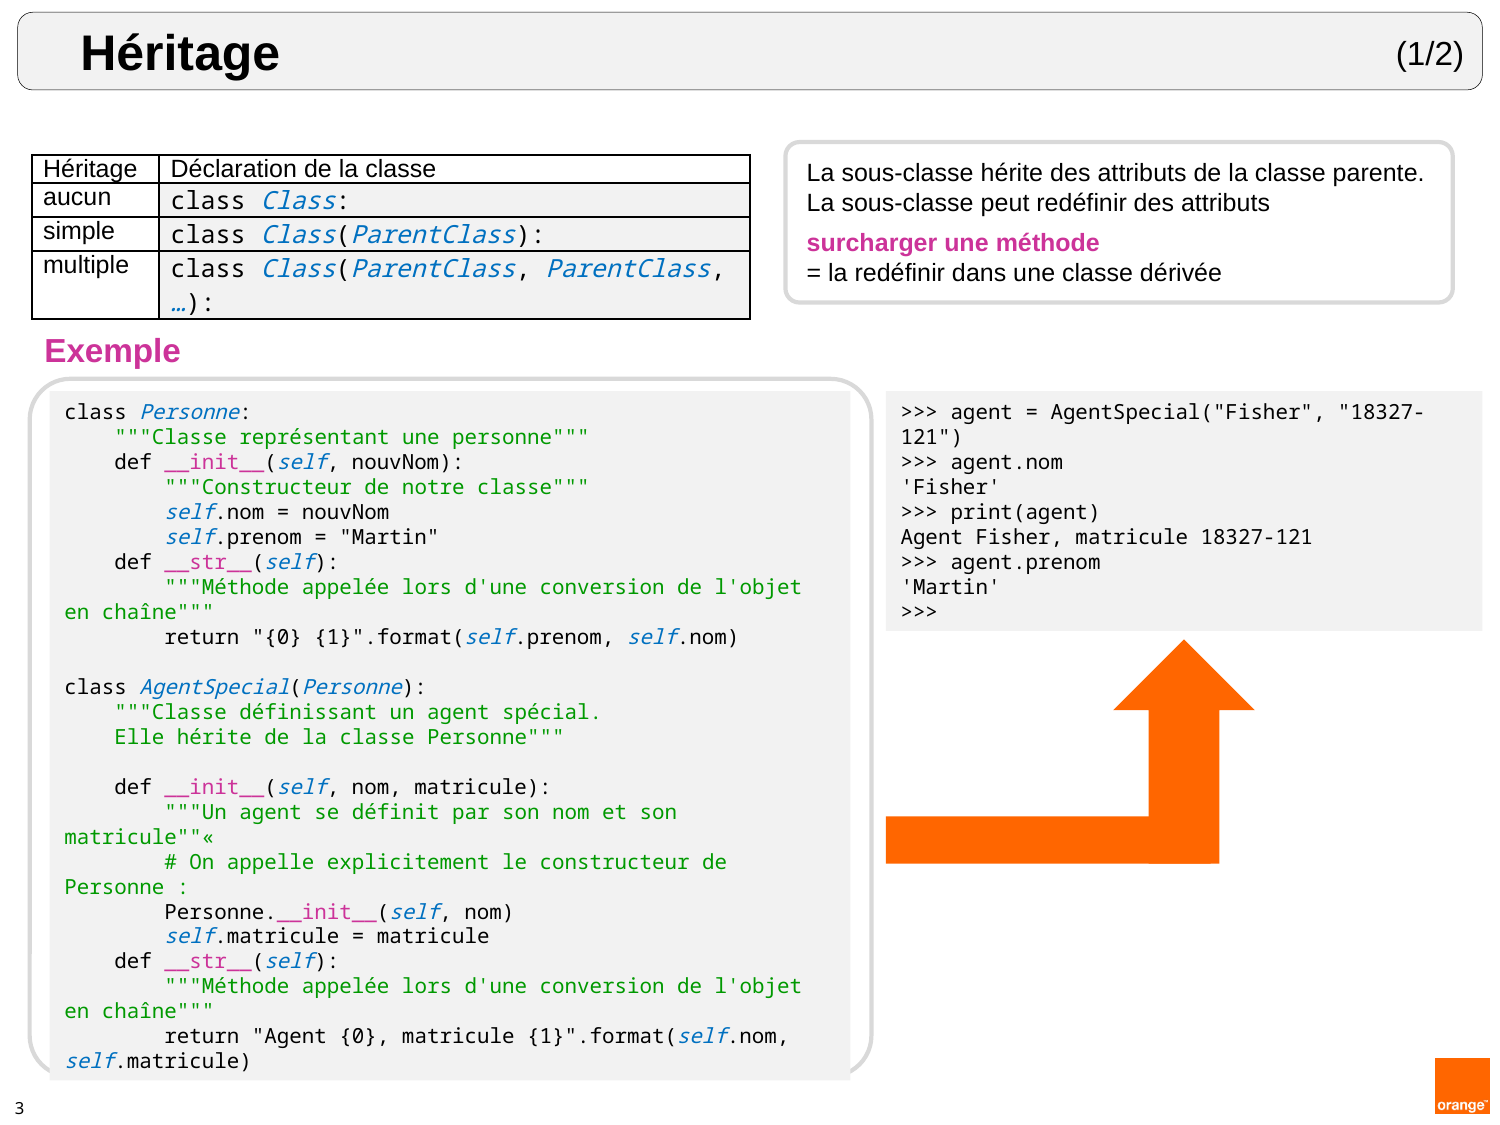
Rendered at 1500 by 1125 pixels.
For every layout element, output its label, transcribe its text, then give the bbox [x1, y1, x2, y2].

text_box [15, 10, 1485, 93]
table_cell class Class(ParentClass): [160, 218, 749, 250]
table_cell class Class: [160, 184, 749, 216]
table_cell multiple [33, 252, 158, 318]
picture [1435, 1058, 1490, 1114]
table_cell simple [33, 218, 158, 250]
text_box Héritage [65, 13, 815, 93]
table_cell class Class(ParentClass, ParentClass, …): [160, 252, 749, 318]
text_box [29, 321, 872, 1077]
text_box (1/2) [1381, 24, 1482, 78]
table_header Héritage [33, 156, 158, 182]
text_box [785, 141, 1454, 303]
table_cell aucun [33, 184, 158, 216]
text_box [885, 390, 1483, 864]
table_header Déclaration de la classe [160, 156, 749, 182]
